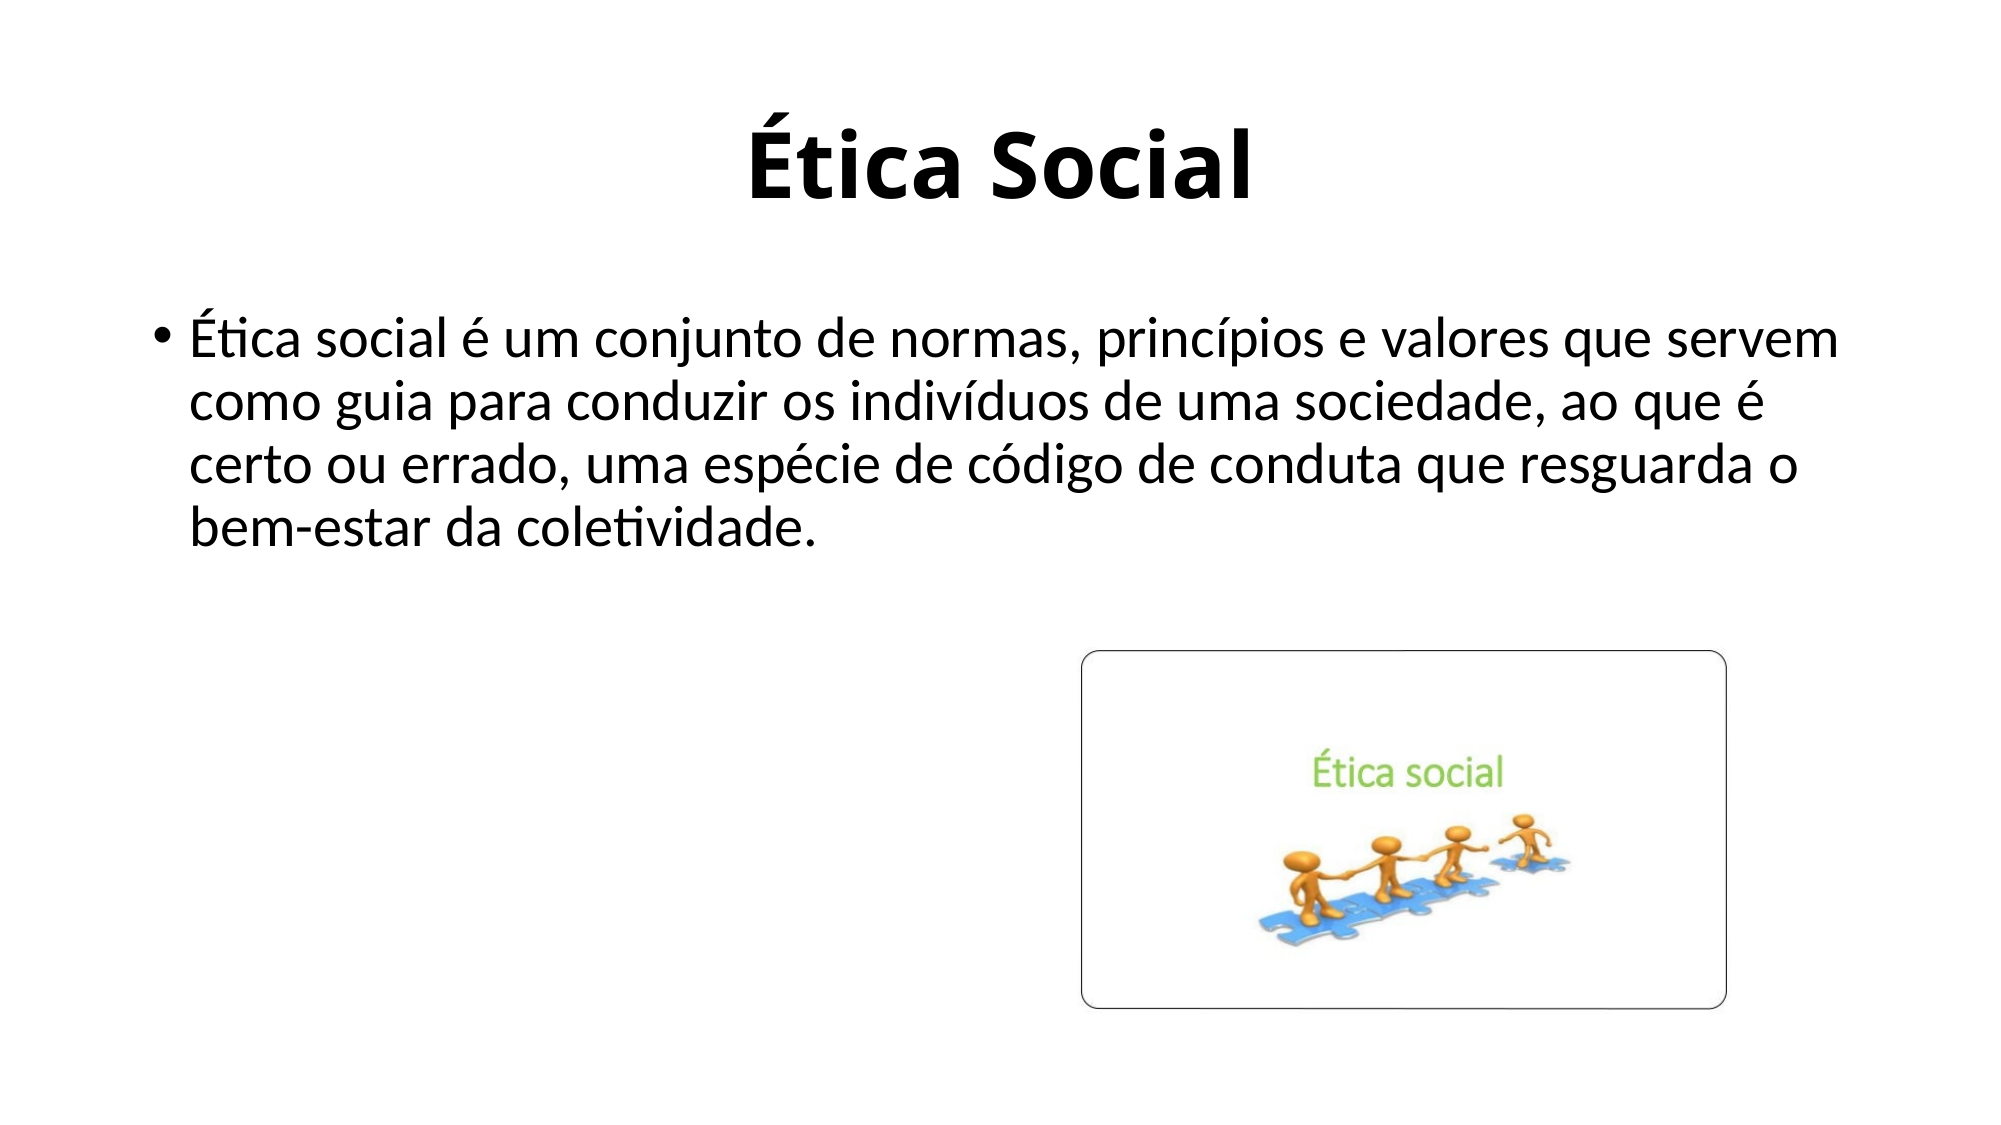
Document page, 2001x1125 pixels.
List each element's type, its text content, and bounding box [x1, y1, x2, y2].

list Ética social é um conjunto de normas, princípios e valores que servem como guia para conduzir os indivíduos de uma sociedade, ao que é certo ou errado, uma espécie de código de conduta que resguarda o bem-estar da coletividade. [137, 299, 1863, 1014]
title Ética Social [137, 59, 1863, 278]
picture [1077, 647, 1731, 1014]
